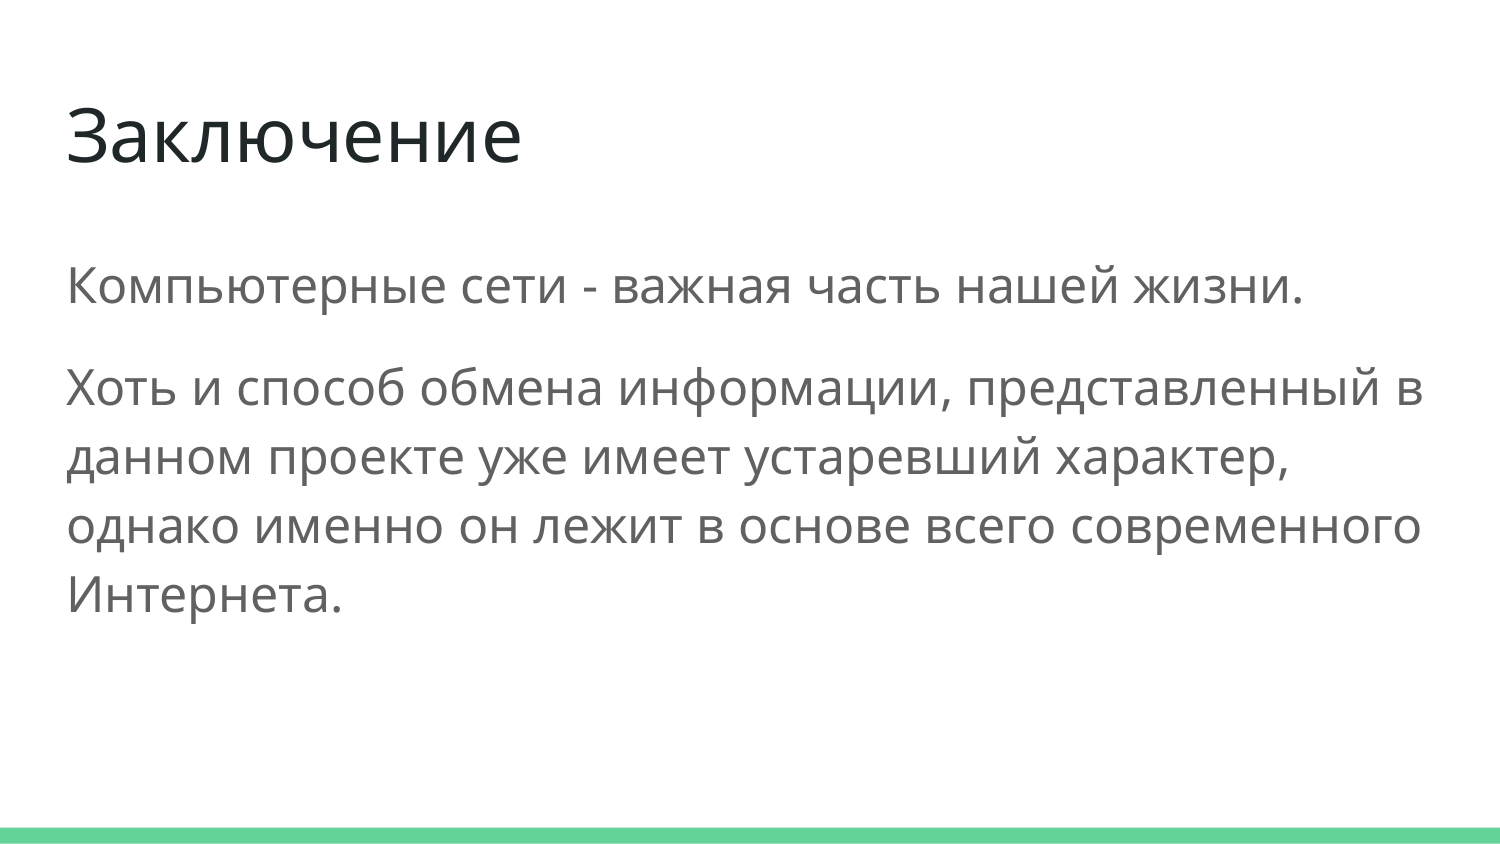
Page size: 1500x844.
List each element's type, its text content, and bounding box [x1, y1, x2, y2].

title Заключение [51, 72, 1449, 167]
list Компьютерные сети - важная часть нашей жизни. Хоть и способ обмена информации, представленный в данном проекте уже имеет устаревший характер, однако именно он лежит в основе всего современного Интернета. [51, 229, 1449, 750]
